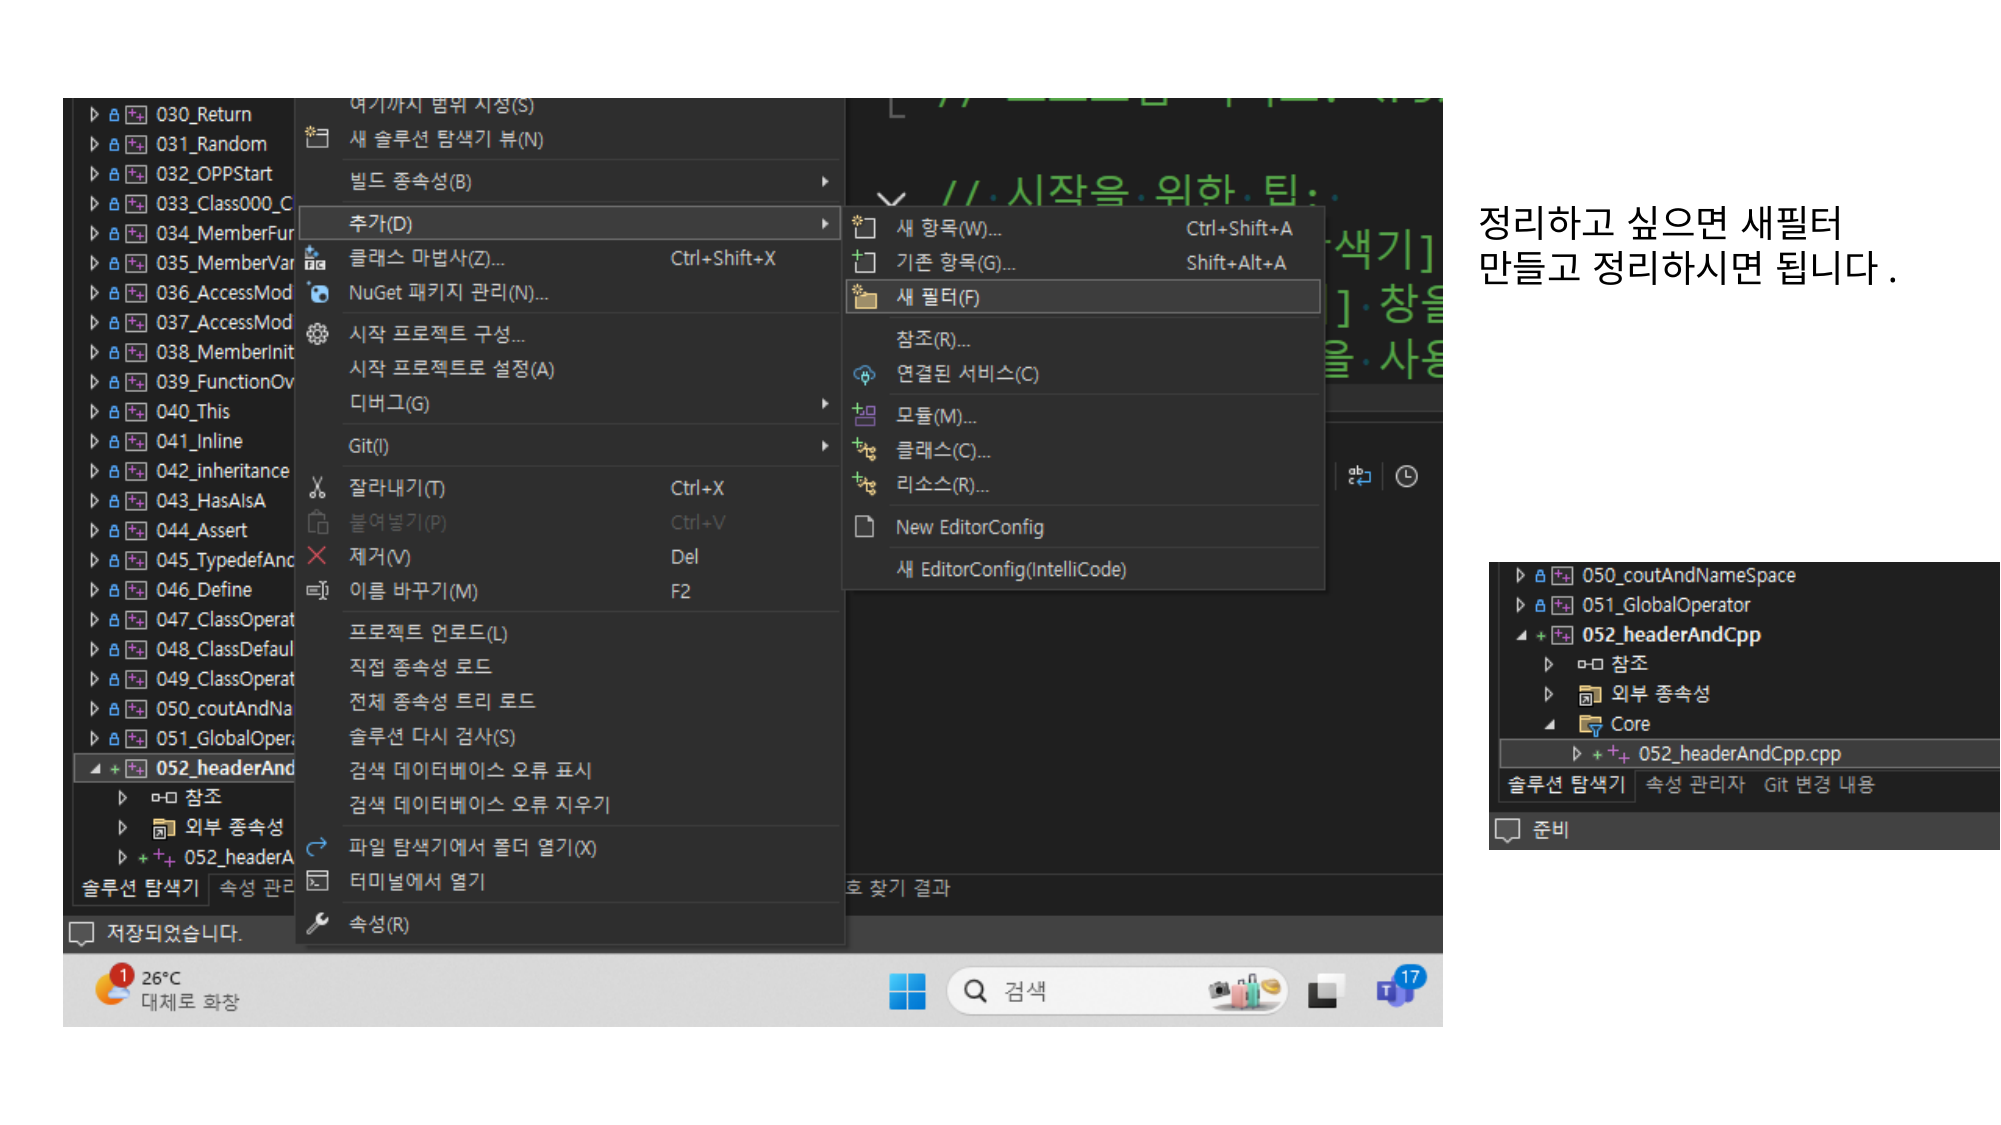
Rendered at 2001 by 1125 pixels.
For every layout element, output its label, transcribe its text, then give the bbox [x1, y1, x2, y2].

text_box 정리하고 싶으면 새필터 만들고 정리하시면 됩니다. [1463, 192, 1917, 298]
picture [62, 97, 1444, 1028]
picture [1488, 561, 2000, 851]
